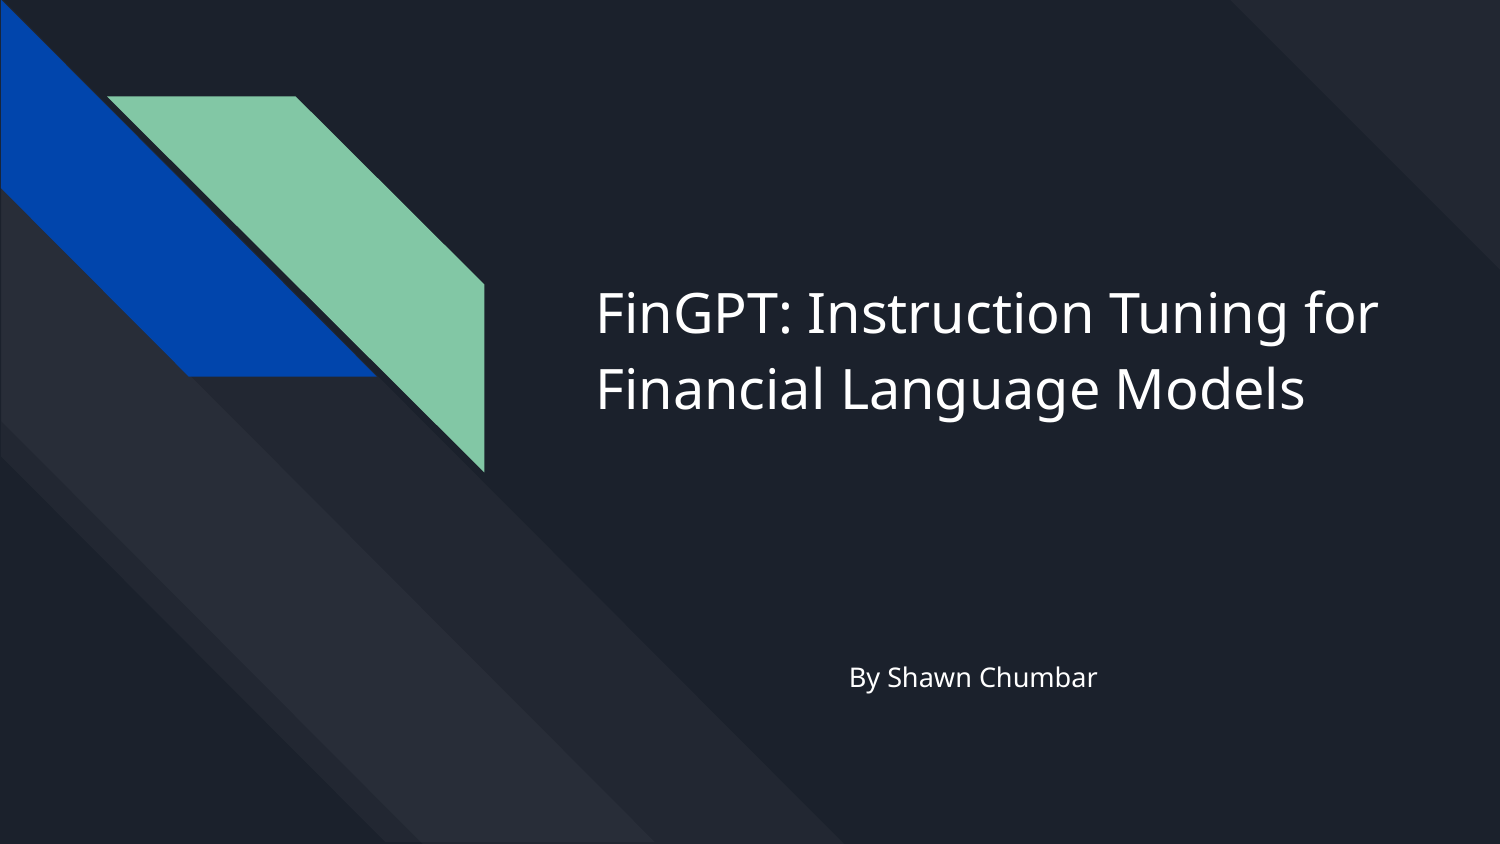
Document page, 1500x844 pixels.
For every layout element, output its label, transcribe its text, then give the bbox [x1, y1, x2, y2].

subtitle By Shawn Chumbar [833, 643, 1404, 727]
title FinGPT: Instruction Tuning for Financial Language Models [580, 258, 1404, 518]
